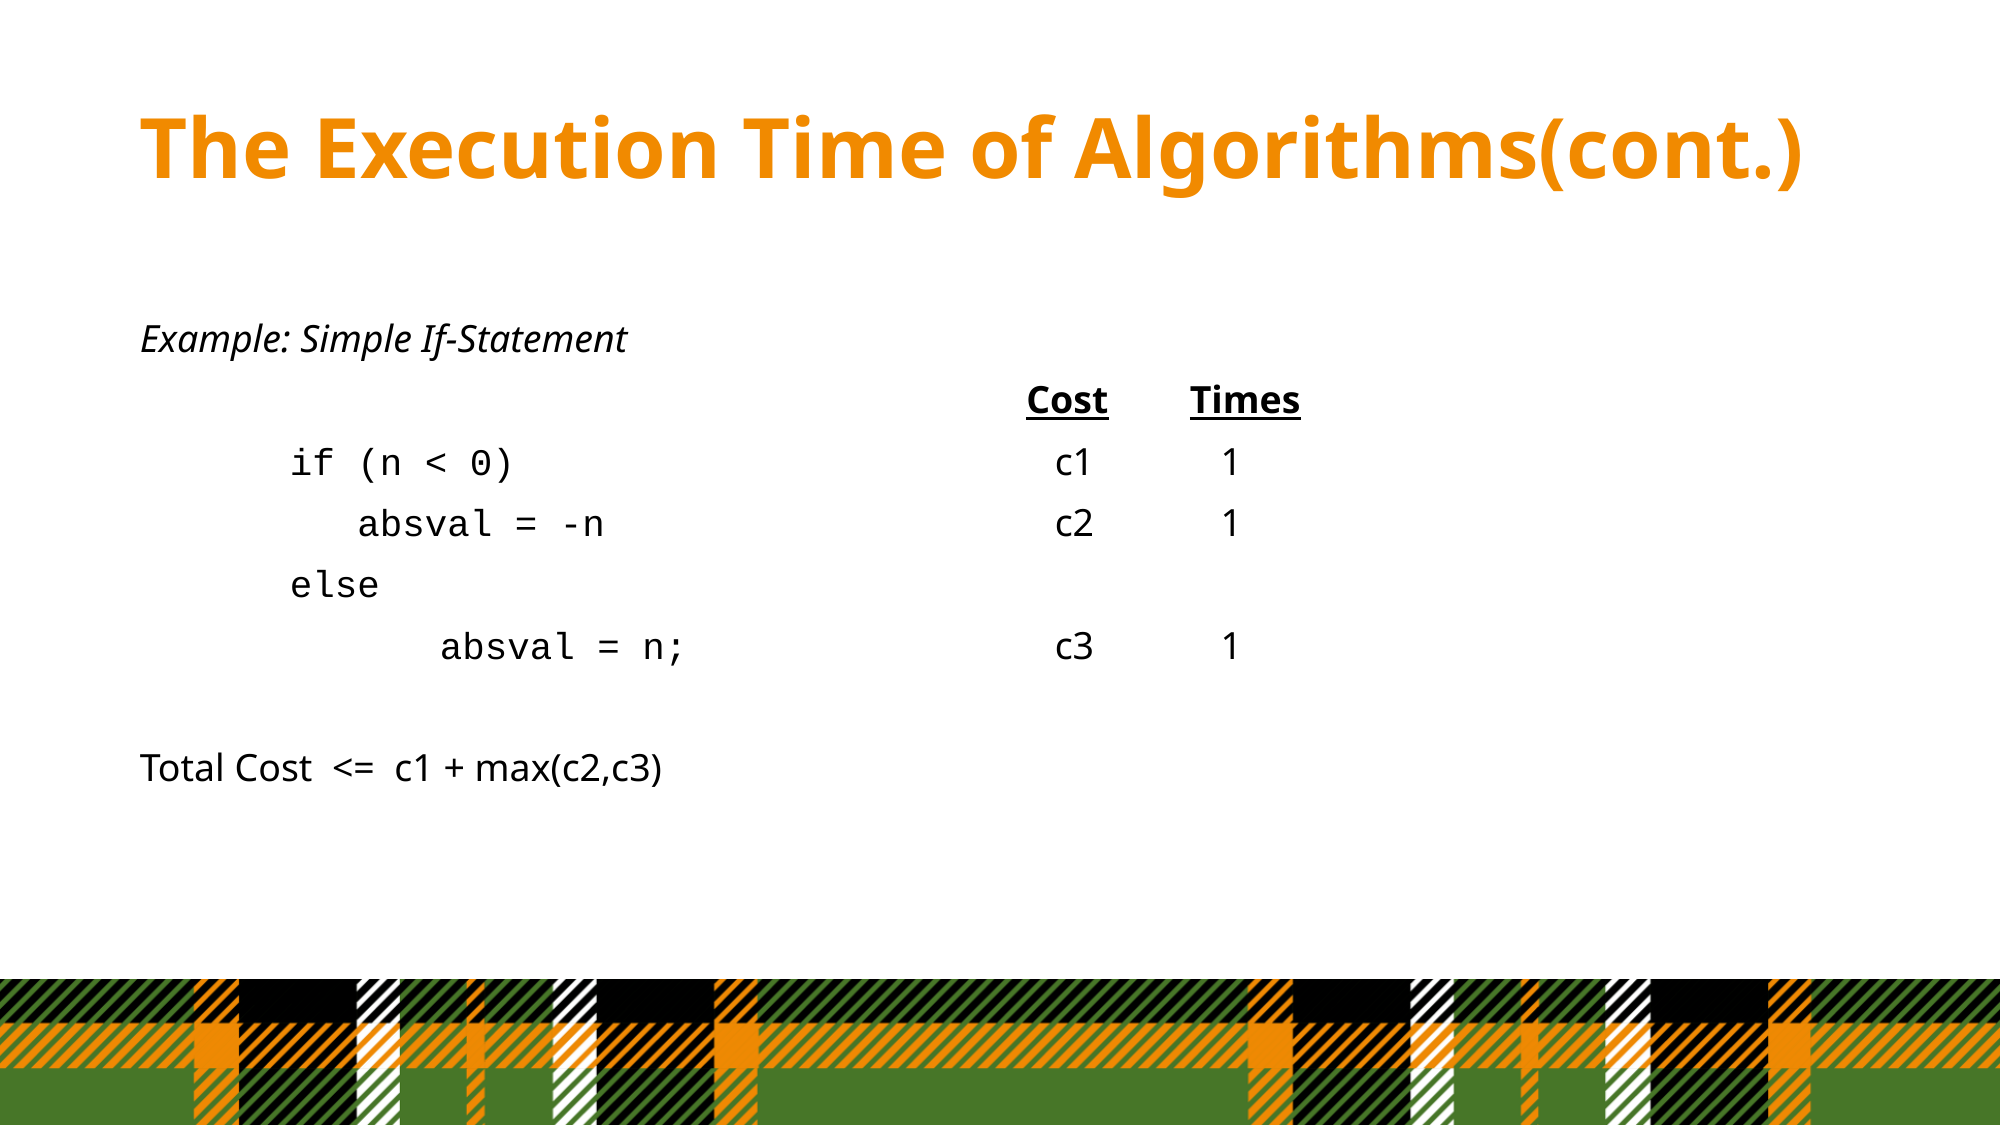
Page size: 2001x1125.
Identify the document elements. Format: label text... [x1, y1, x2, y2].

list Example: Simple If-Statement Cost Times if (n < 0) c1 1 absval = -n c2 1 else absval = n; c3 1 Total Cost <= c1 + max(c2,c3) [125, 312, 1875, 863]
title The Execution Time of Algorithms(cont.) [125, 99, 1863, 206]
picture [0, 979, 2000, 1125]
